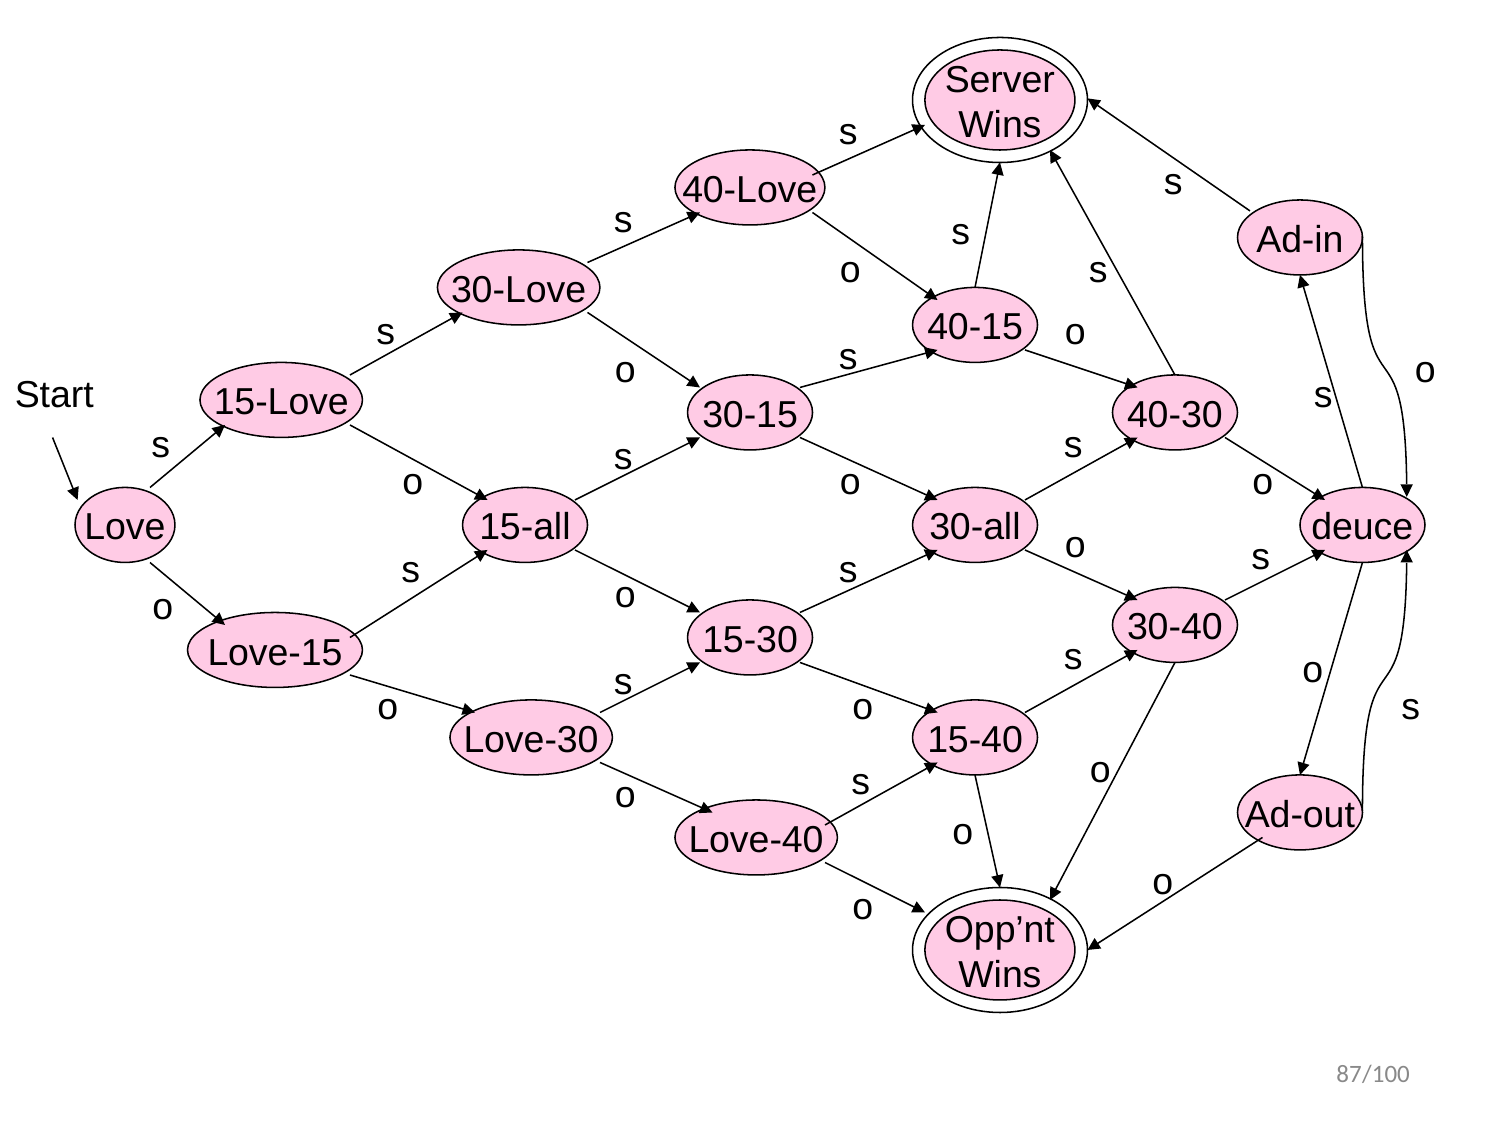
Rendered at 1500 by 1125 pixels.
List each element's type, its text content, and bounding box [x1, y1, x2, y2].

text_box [1049, 149, 1082, 901]
text_box Love [75, 487, 132, 563]
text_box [137, 362, 344, 688]
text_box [349, 249, 569, 776]
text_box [937, 162, 1044, 888]
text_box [812, 37, 1088, 210]
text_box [0, 362, 110, 501]
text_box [574, 149, 807, 876]
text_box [812, 834, 1088, 1013]
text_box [1087, 98, 1451, 951]
slide_number 87/100 [1074, 1042, 1425, 1103]
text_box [799, 212, 932, 826]
